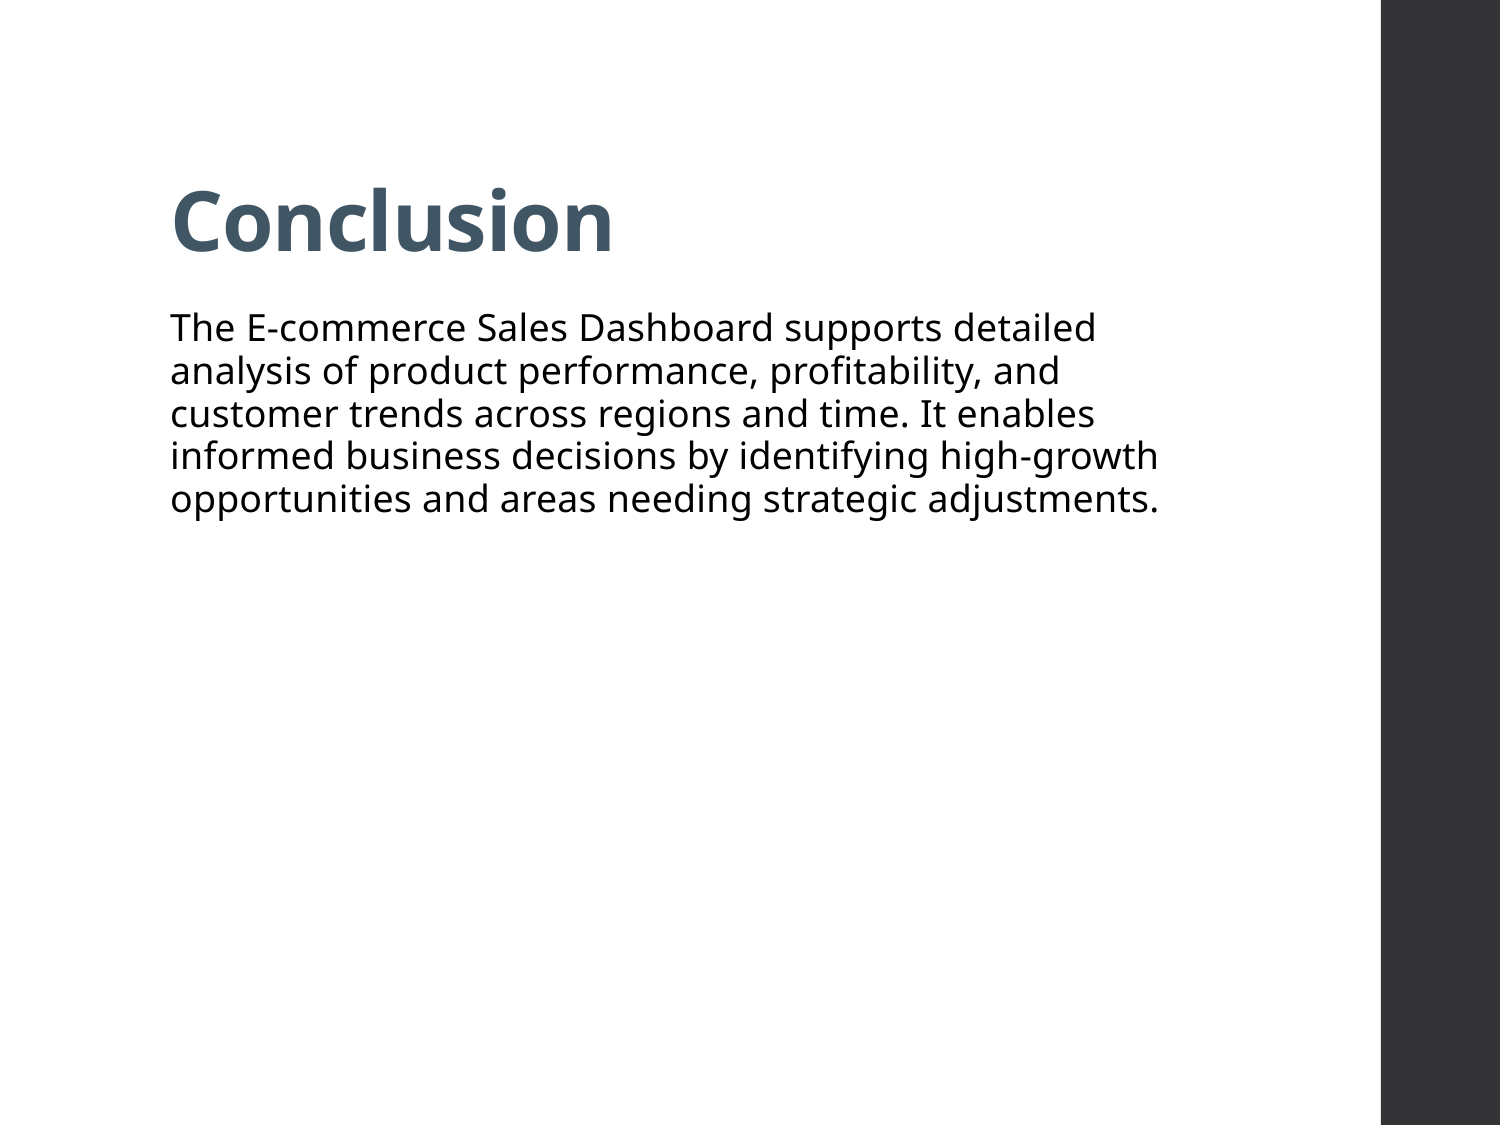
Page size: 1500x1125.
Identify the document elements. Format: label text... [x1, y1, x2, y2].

title Conclusion [155, 60, 1348, 278]
list The E-commerce Sales Dashboard supports detailed analysis of product performance, profitability, and customer trends across regions and time. It enables informed business decisions by identifying high-growth opportunities and areas needing strategic adjustments. [155, 299, 1213, 1014]
